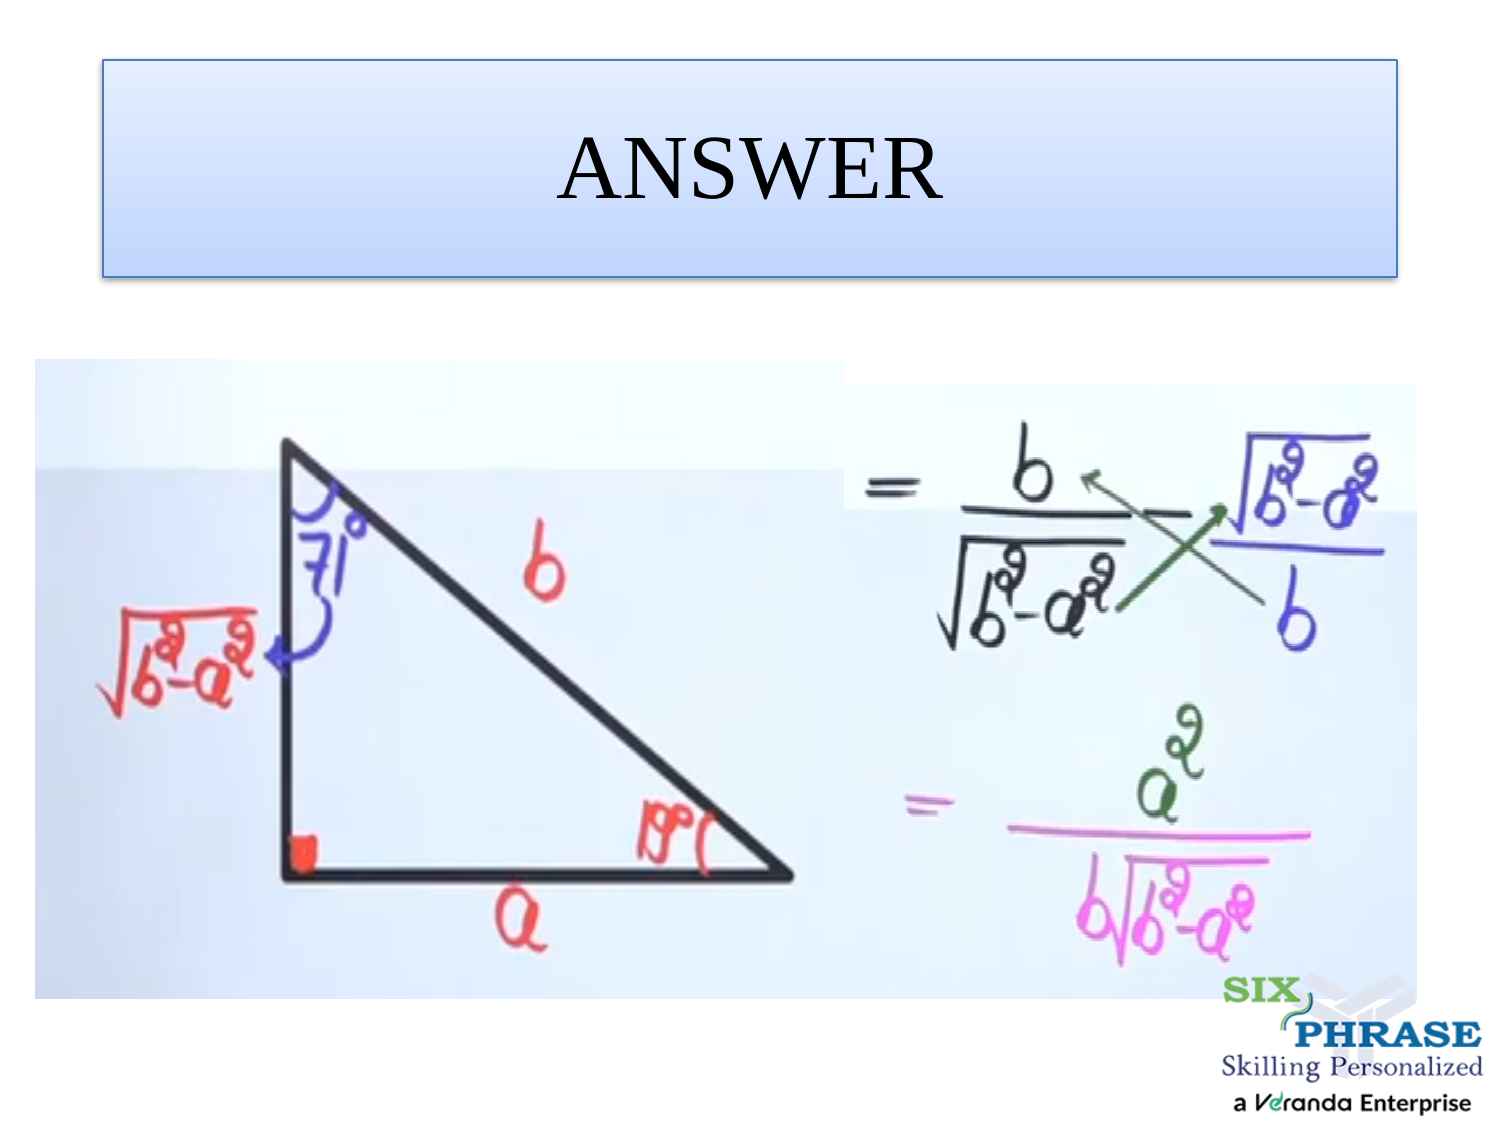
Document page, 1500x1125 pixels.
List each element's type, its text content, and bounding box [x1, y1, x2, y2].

picture [844, 384, 1500, 1125]
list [34, 359, 844, 1000]
title ANSWER [102, 59, 1398, 278]
